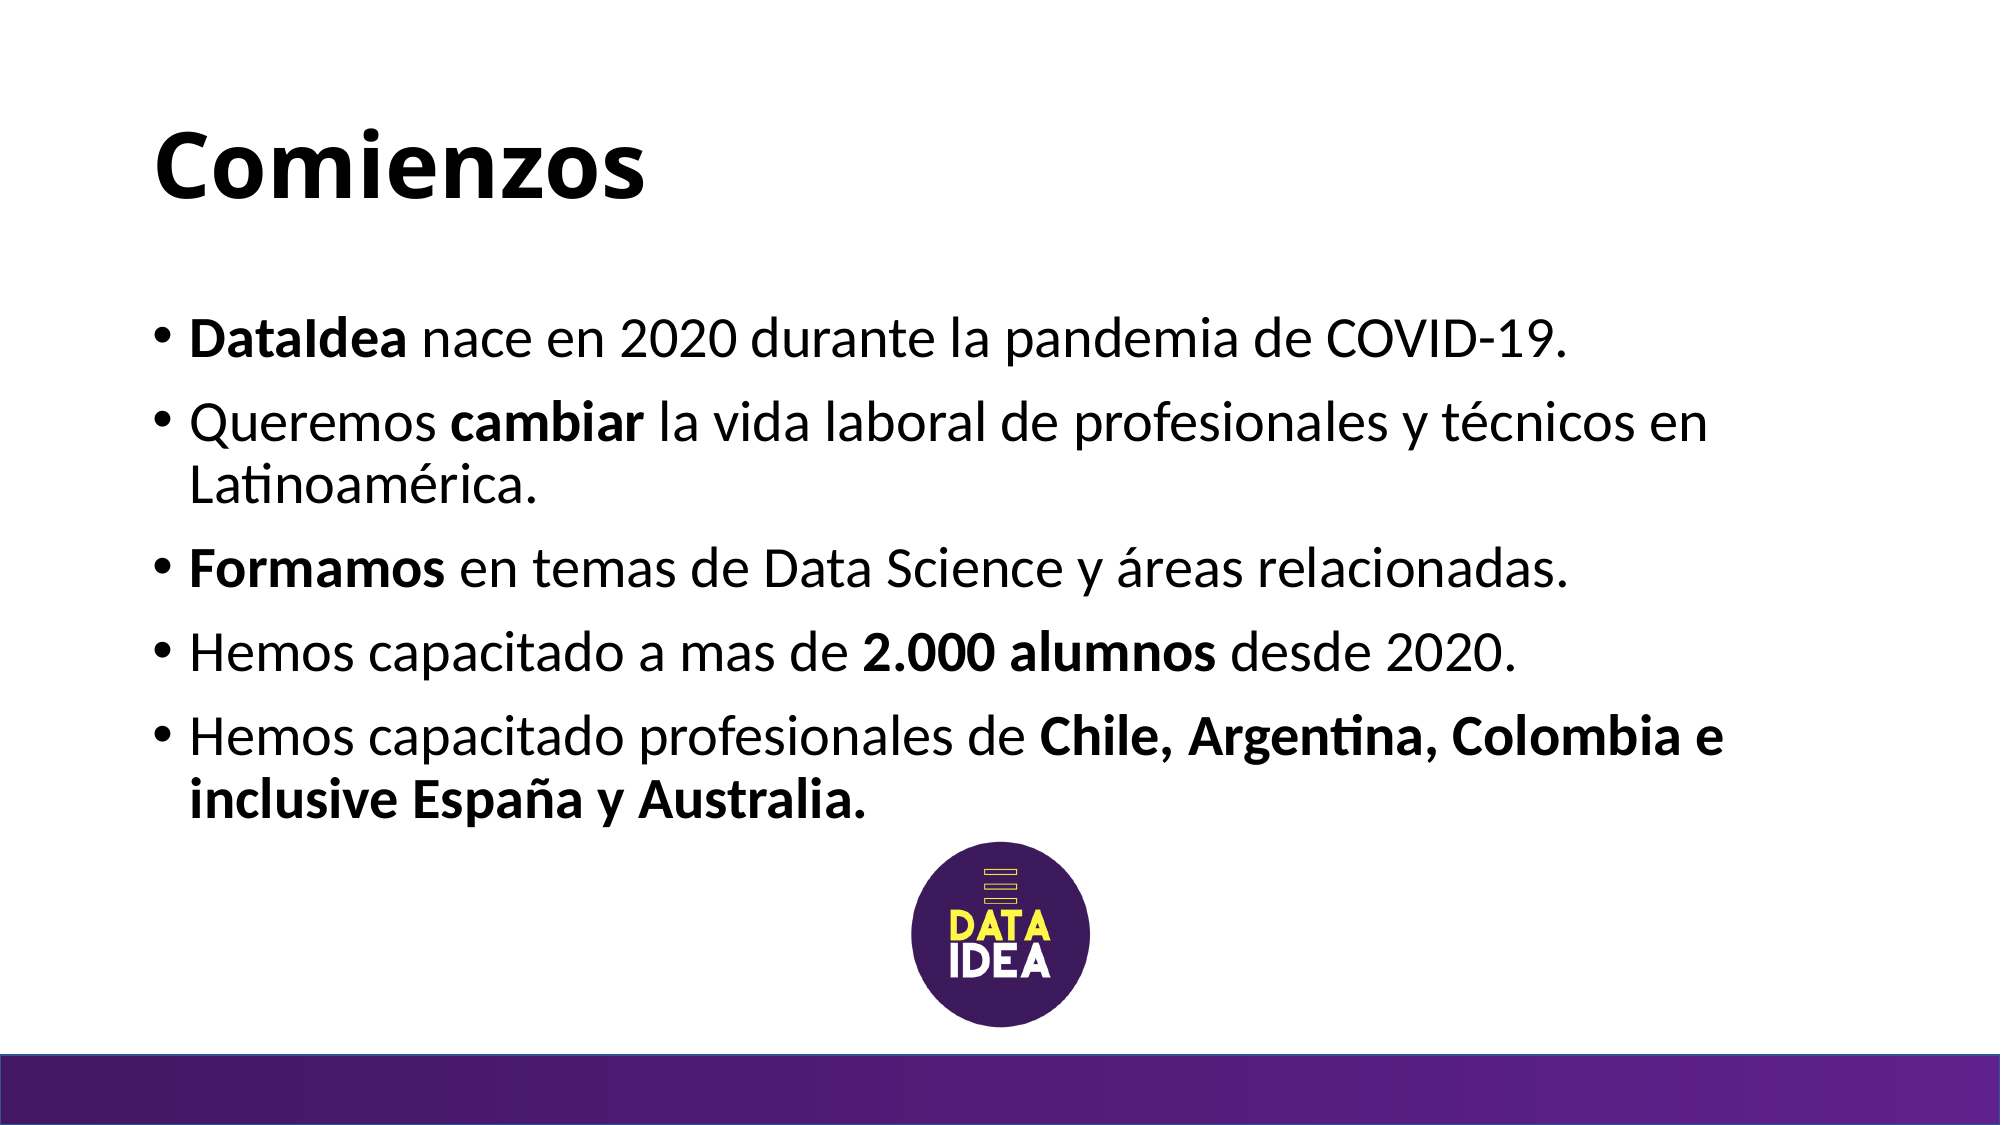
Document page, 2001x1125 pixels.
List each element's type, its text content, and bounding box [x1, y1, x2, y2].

picture [901, 831, 1099, 1037]
text_box [0, 1054, 2000, 1125]
title Comienzos [137, 59, 1863, 278]
list DataIdea nace en 2020 durante la pandemia de COVID-19. Queremos cambiar la vida laboral de profesionales y técnicos en Latinoamérica. Formamos en temas de Data Science y áreas relacionadas. Hemos capacitado a mas de 2.000 alumnos desde 2020. Hemos capacitado profesionales de Chile, Argentina, Colombia e inclusive España y Australia. [137, 299, 1863, 1014]
